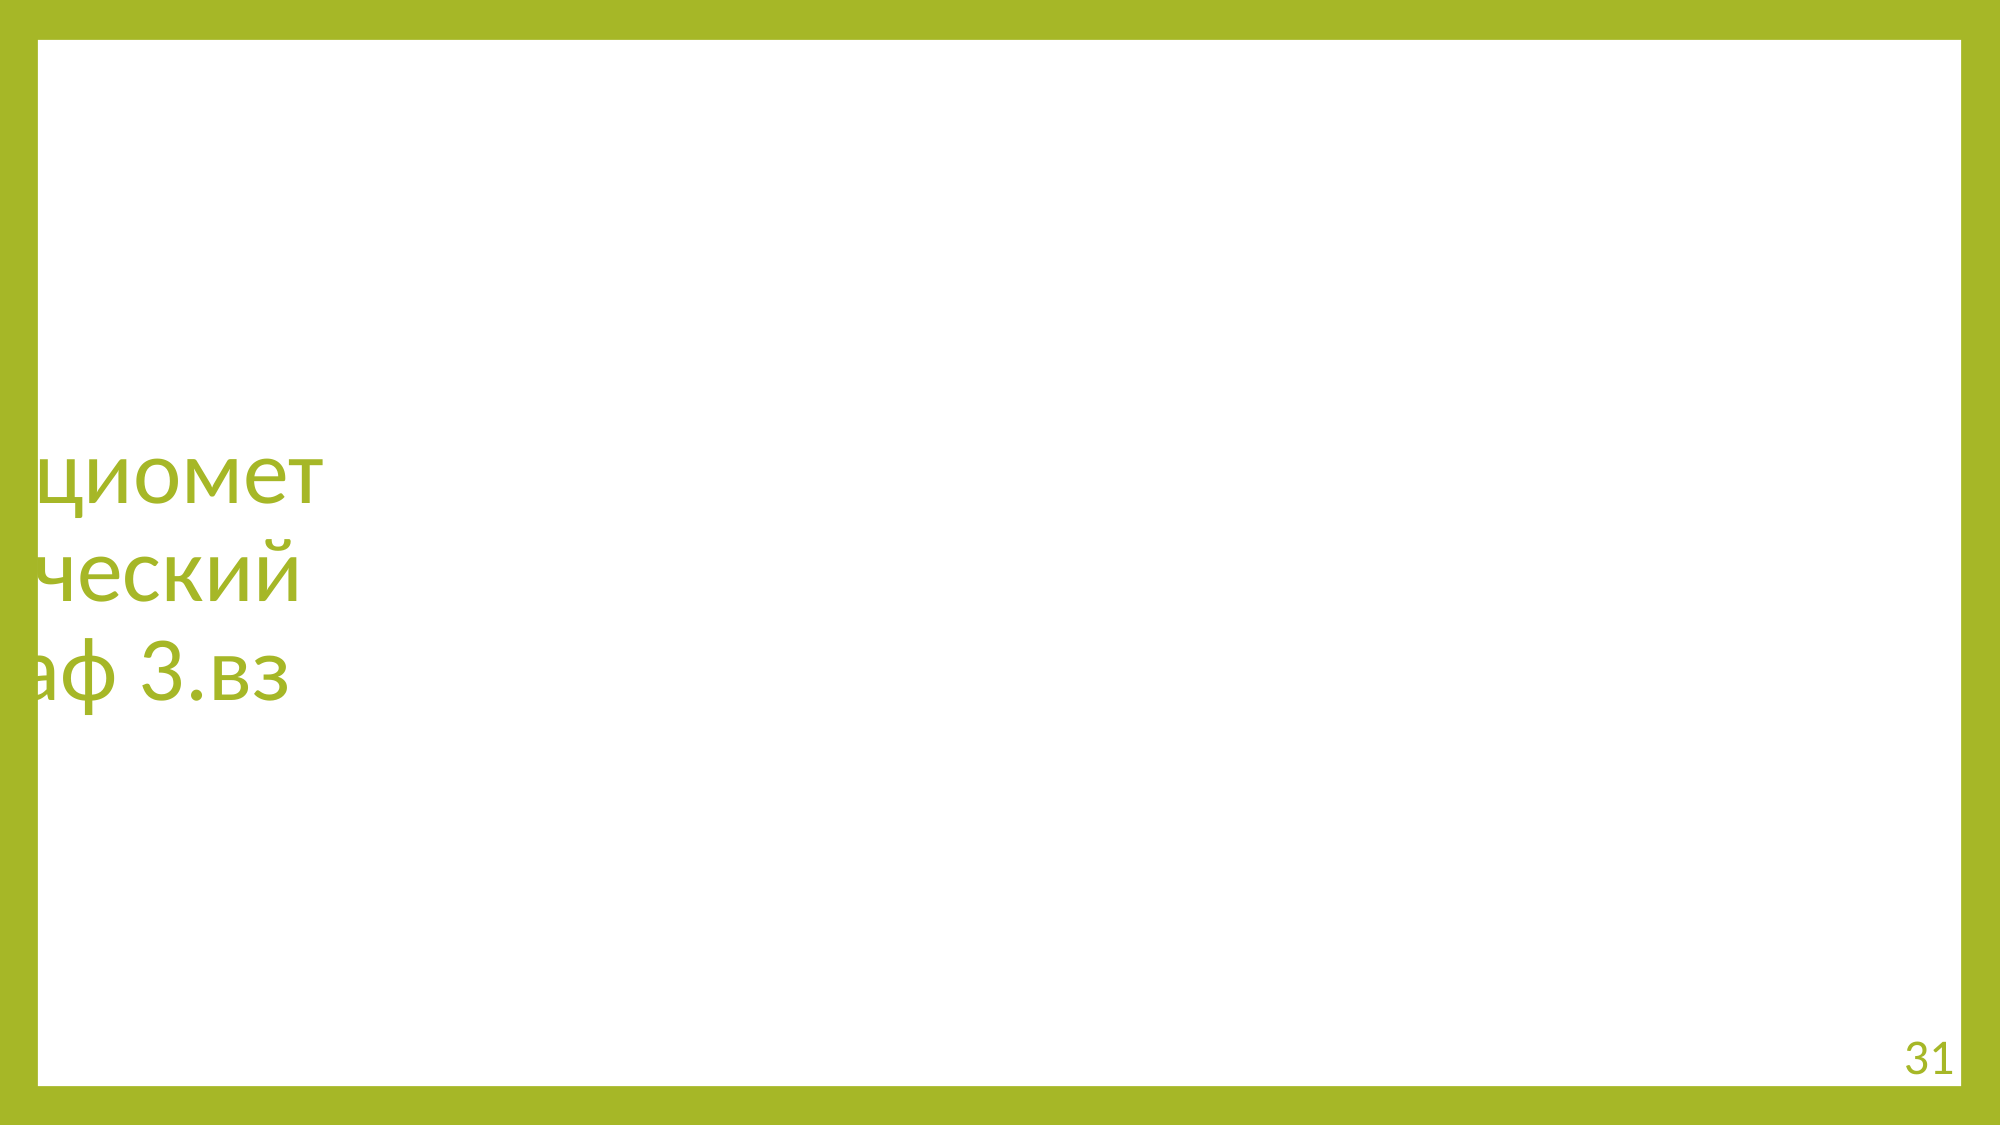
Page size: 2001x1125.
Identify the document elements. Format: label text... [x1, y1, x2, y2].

title Социометрический граф 3.вз [0, 89, 361, 1055]
slide_number 31 [1689, 1025, 1970, 1085]
